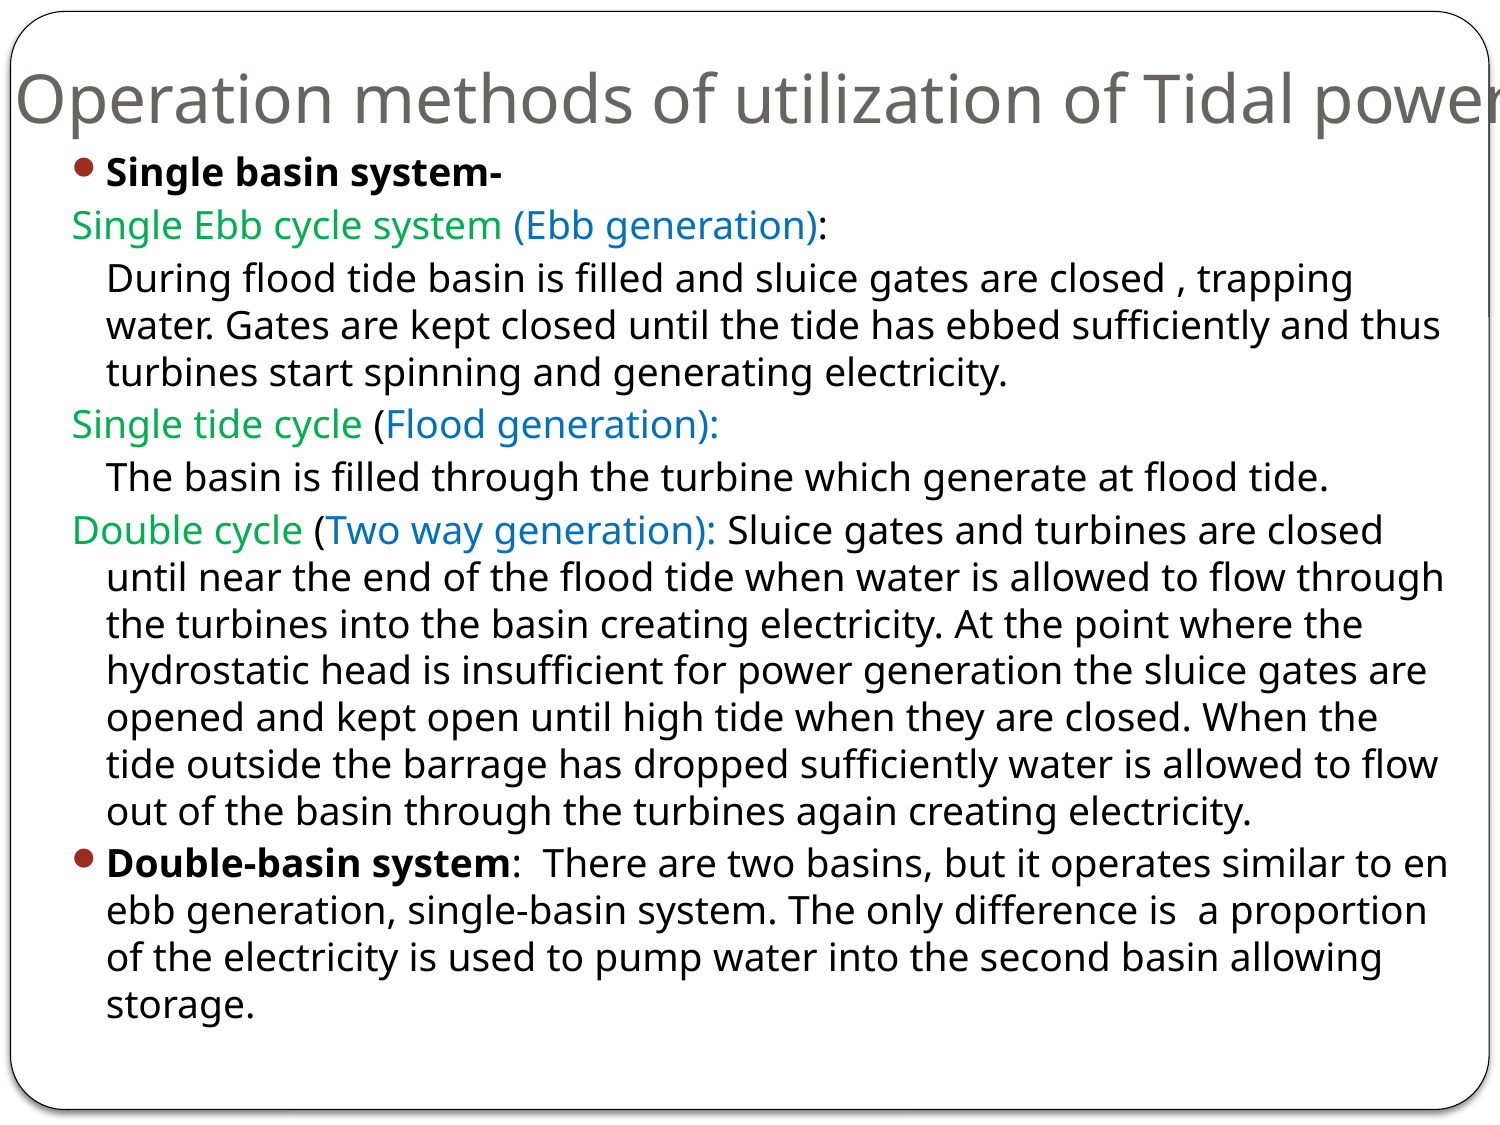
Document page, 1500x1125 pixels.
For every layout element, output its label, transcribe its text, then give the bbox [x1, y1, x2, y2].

title Operation methods of utilization of Tidal power [0, 45, 1500, 153]
list Single basin system- Single Ebb cycle system (Ebb generation): During flood tide basin is filled and sluice gates are closed , trapping water. Gates are kept closed until the tide has ebbed sufficiently and thus turbines start spinning and generating electricity. Single tide cycle (Flood generation): The basin is filled through the turbine which generate at flood tide. Double cycle (Two way generation): Sluice gates and turbines are closed until near the end of the flood tide when water is allowed to flow through the turbines into the basin creating electricity. At the point where the hydrostatic head is insufficient for power generation the sluice gates are opened and kept open until high tide when they are closed. When the tide outside the barrage has dropped sufficiently water is allowed to flow out of the basin through the turbines again creating electricity. Double-basin system: There are two basins, but it operates similar to en ebb generation, single-basin system. The only difference is a proportion of the electricity is used to pump water into the second basin allowing storage. [0, 140, 1465, 1090]
